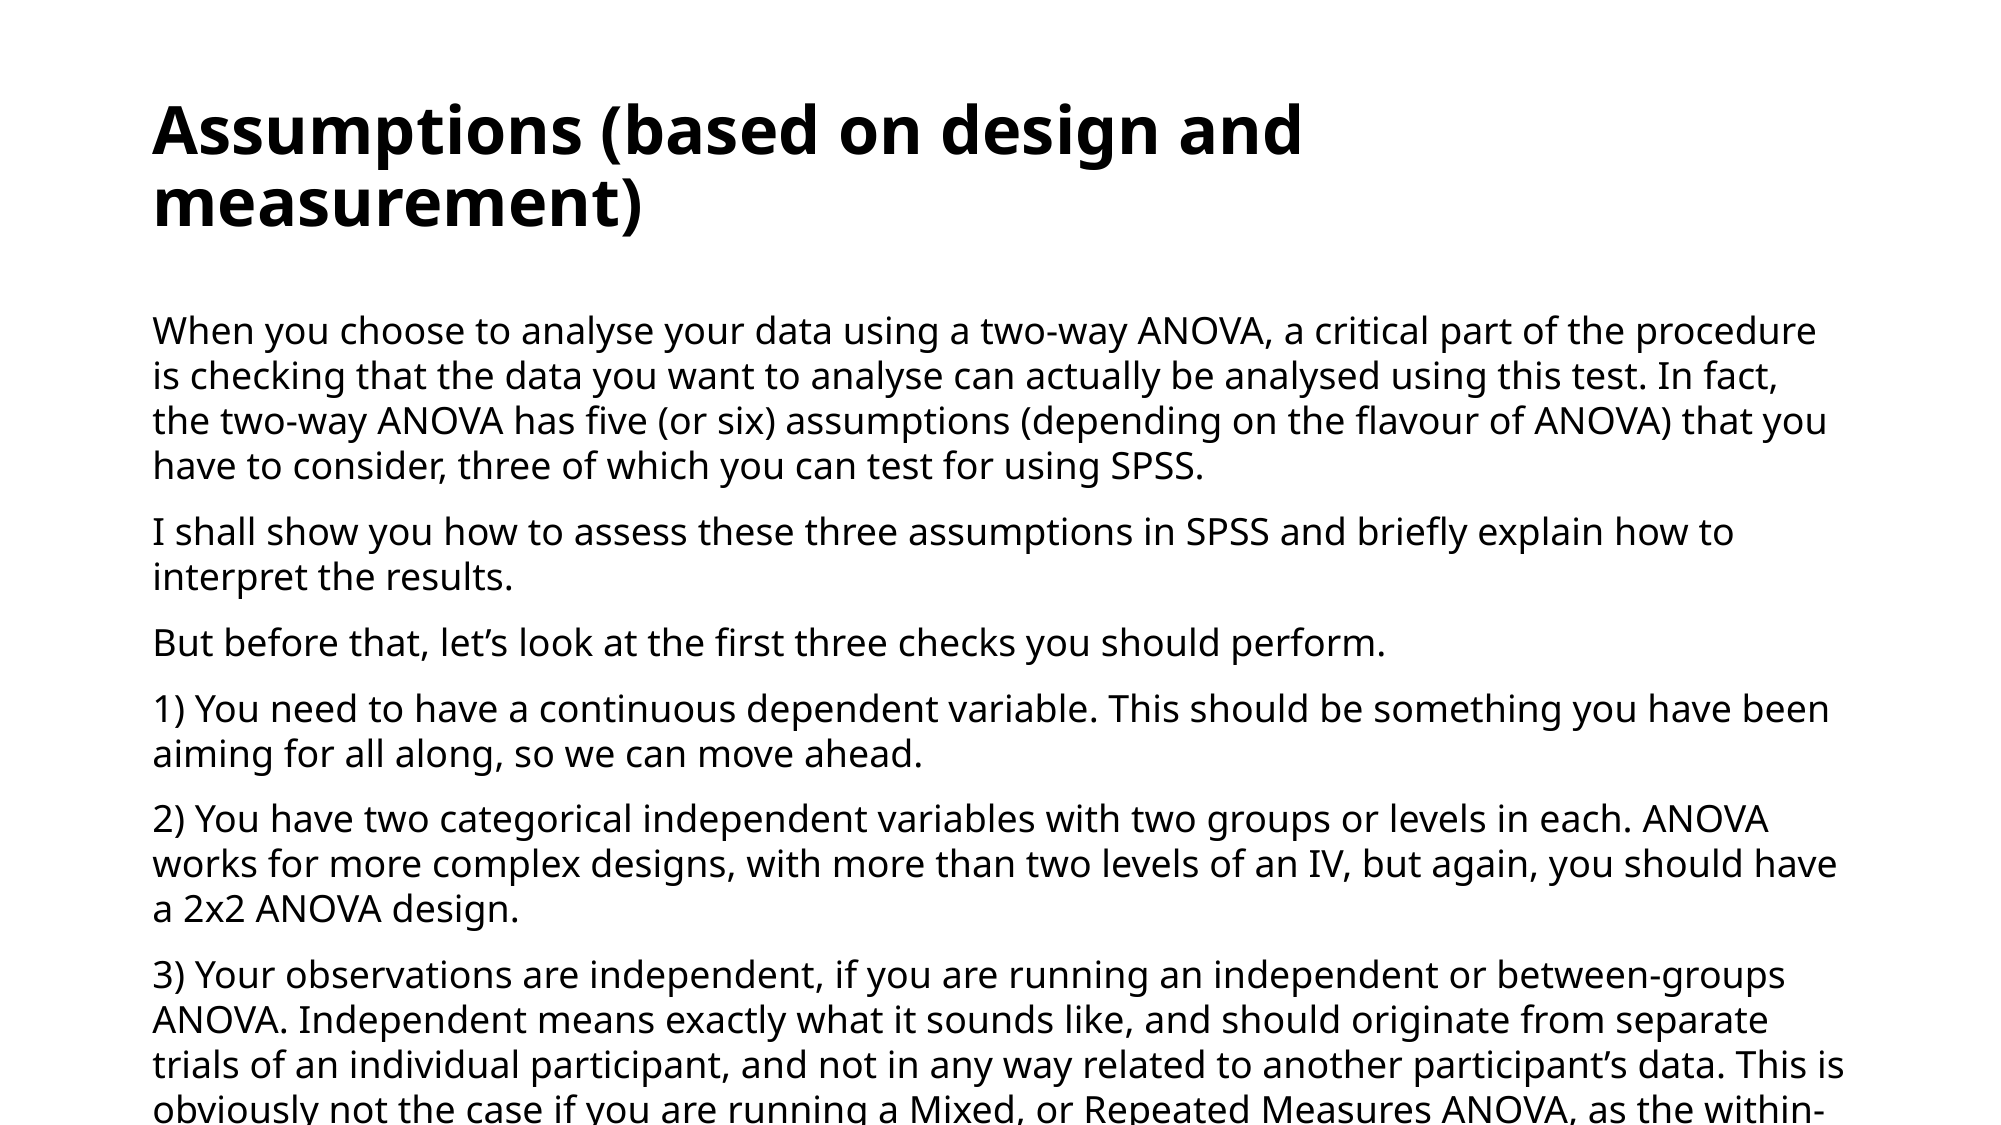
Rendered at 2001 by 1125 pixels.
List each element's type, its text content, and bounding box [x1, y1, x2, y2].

title Assumptions (based on design and measurement) [137, 59, 1779, 278]
list When you choose to analyse your data using a two-way ANOVA, a critical part of the procedure is checking that the data you want to analyse can actually be analysed using this test. In fact, the two-way ANOVA has five (or six) assumptions (depending on the flavour of ANOVA) that you have to consider, three of which you can test for using SPSS. I shall show you how to assess these three assumptions in SPSS and briefly explain how to interpret the results. But before that, let’s look at the first three checks you should perform. 1) You need to have a continuous dependent variable. This should be something you have been aiming for all along, so we can move ahead. 2) You have two categorical independent variables with two groups or levels in each. ANOVA works for more complex designs, with more than two levels of an IV, but again, you should have a 2x2 ANOVA design. 3) Your observations are independent, if you are running an independent or between-groups ANOVA. Independent means exactly what it sounds like, and should originate from separate trials of an individual participant, and not in any way related to another participant’s data. This is obviously not the case if you are running a Mixed, or Repeated Measures ANOVA, as the within-participant measures are not independent, they come from the same individual. [137, 299, 1863, 1014]
